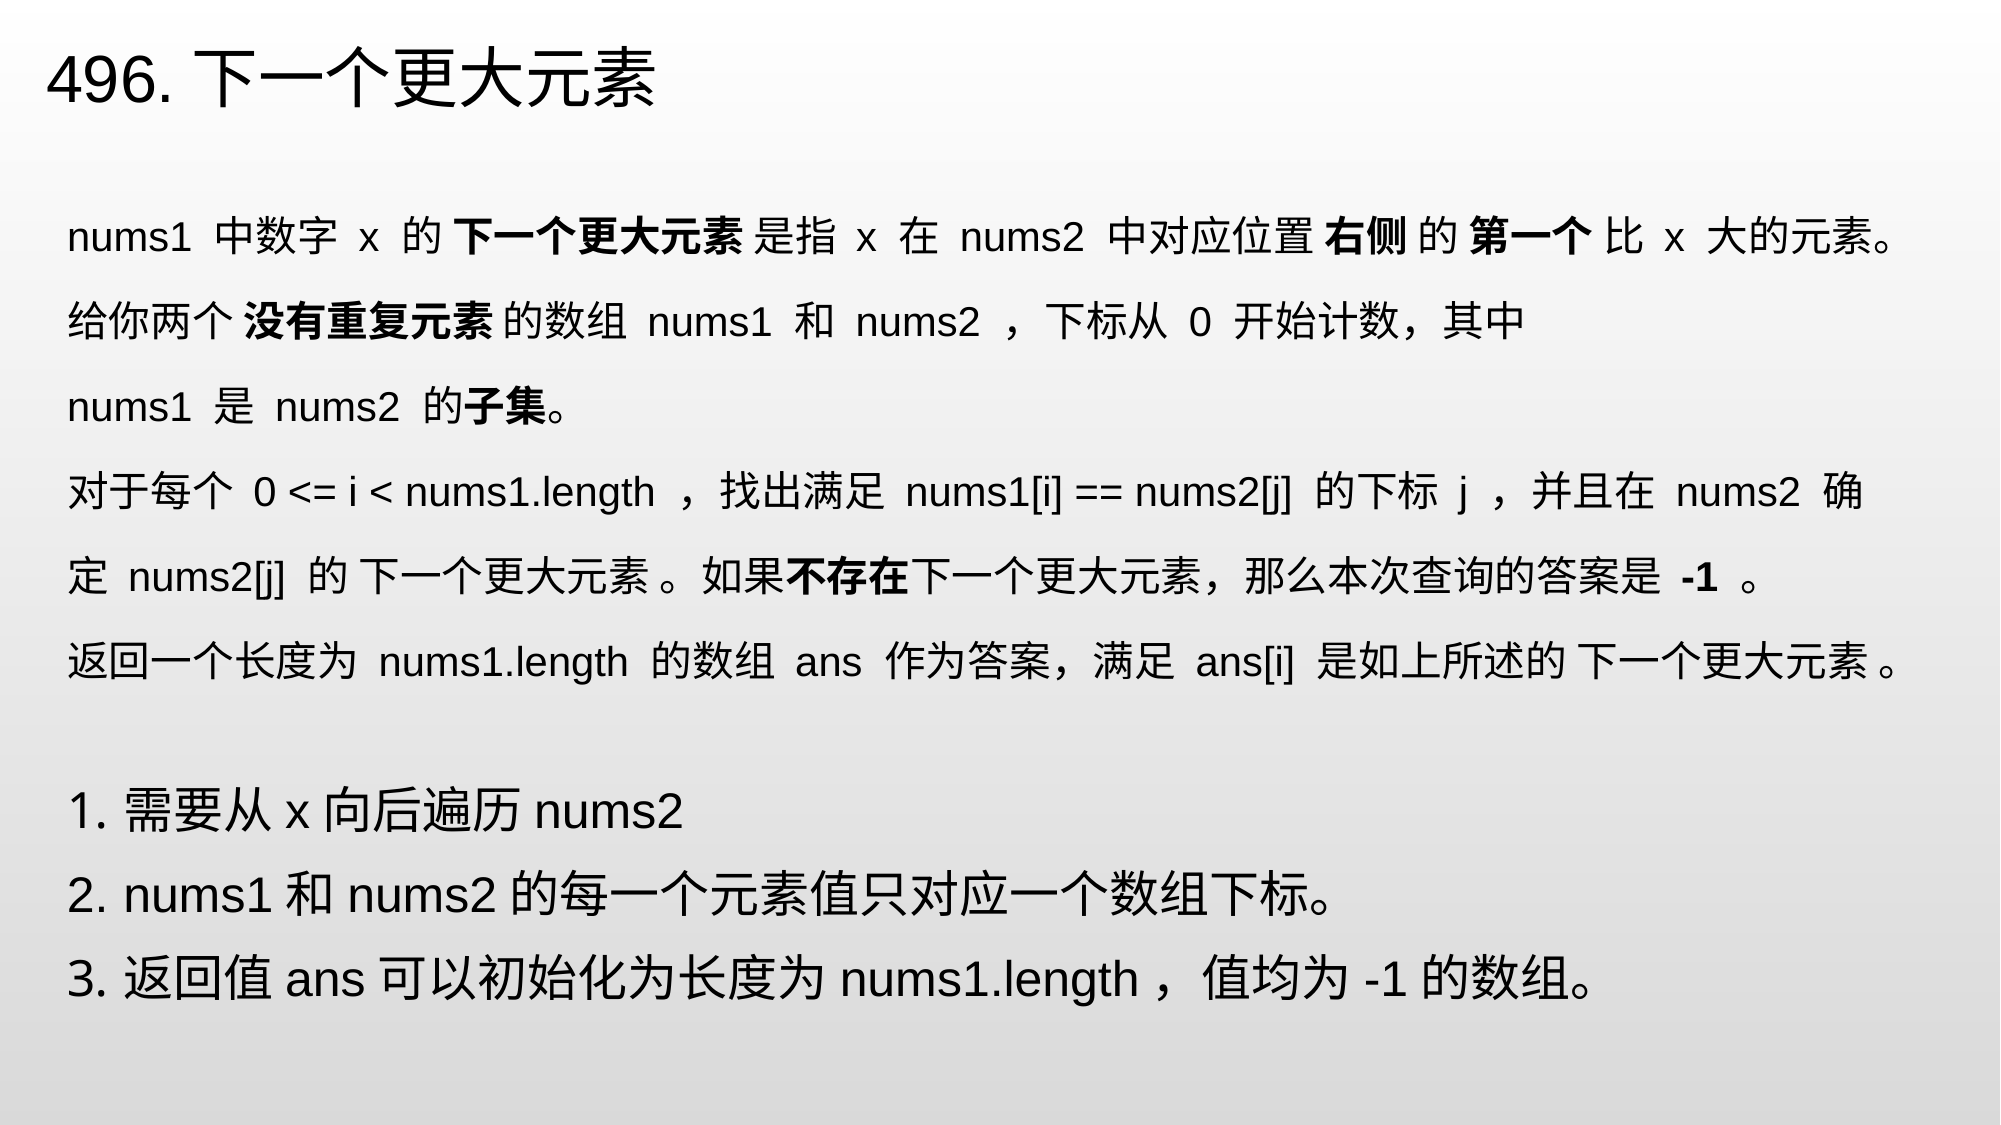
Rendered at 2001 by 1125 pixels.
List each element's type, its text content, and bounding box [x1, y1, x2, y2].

text_box nums1 中数字 x 的 下一个更大元素 是指 x 在 nums2 中对应位置 右侧 的 第一个 比 x 大的元素。 给你两个 没有重复元素 的数组 nums1 和 nums2 ，下标从 0 开始计数，其中nums1 是 nums2 的子集。 对于每个 0 <= i < nums1.length ，找出满足 nums1[i] == nums2[j] 的下标 j ，并且在 nums2 确定 nums2[j] 的 下一个更大元素 。如果不存在下一个更大元素，那么本次查询的答案是 -1 。 返回一个长度为 nums1.length 的数组 ans 作为答案，满足 ans[i] 是如上所述的 下一个更大元素 。 [52, 167, 1918, 742]
text_box 496.下一个更大元素 [31, 28, 955, 123]
text_box 需要从x向后遍历nums2 nums1和nums2的每一个元素值只对应一个数组下标。 返回值ans可以初始化为长度为nums1.length，值均为-1的数组。 [52, 747, 1702, 1105]
